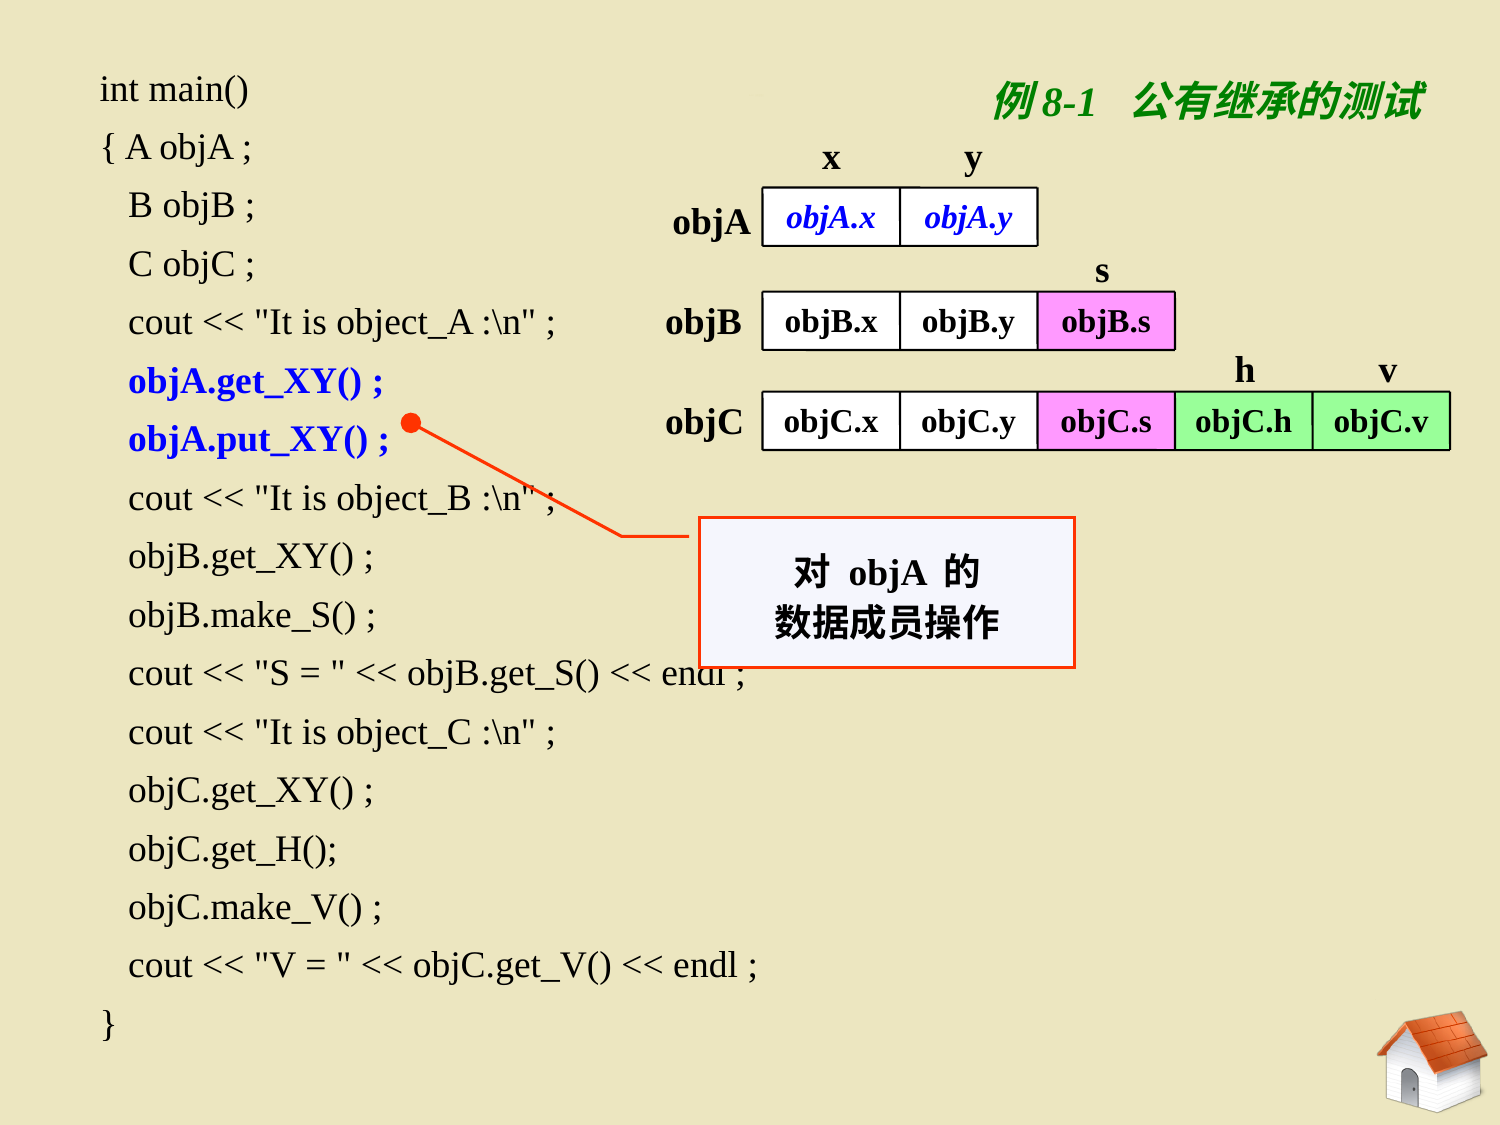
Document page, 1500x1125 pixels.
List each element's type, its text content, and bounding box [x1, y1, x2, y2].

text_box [656, 187, 1038, 251]
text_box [649, 389, 1451, 451]
text_box 对 objA 的 数据成员操作 [699, 517, 1075, 668]
text_box 例8-1 公有继承的测试 [975, 62, 1445, 133]
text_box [649, 289, 1176, 351]
text_box h v [1219, 337, 1413, 388]
text_box int main() { A objA ; B objB ; C objC ; cout << "It is object_A :\n" ; objA.get_XY() ; objA.put_XY() ; cout << "It is object_B :\n" ; objB.get_XY() ; objB.make_S() ; cout << "S = " << objB.get_S() << endl ; cout << "It is object_C :\n" ; objC.get_XY() ; objC.get_H(); objC.make_V() ; cout << "V = " << objC.get_V() << endl ; } [84, 42, 875, 1052]
text_box s [1080, 275, 1125, 288]
picture [1375, 999, 1488, 1124]
title 8.2.1 访问控制 [137, 87, 1375, 275]
text_box 对 objA 的 数据成员操作 [400, 412, 688, 537]
